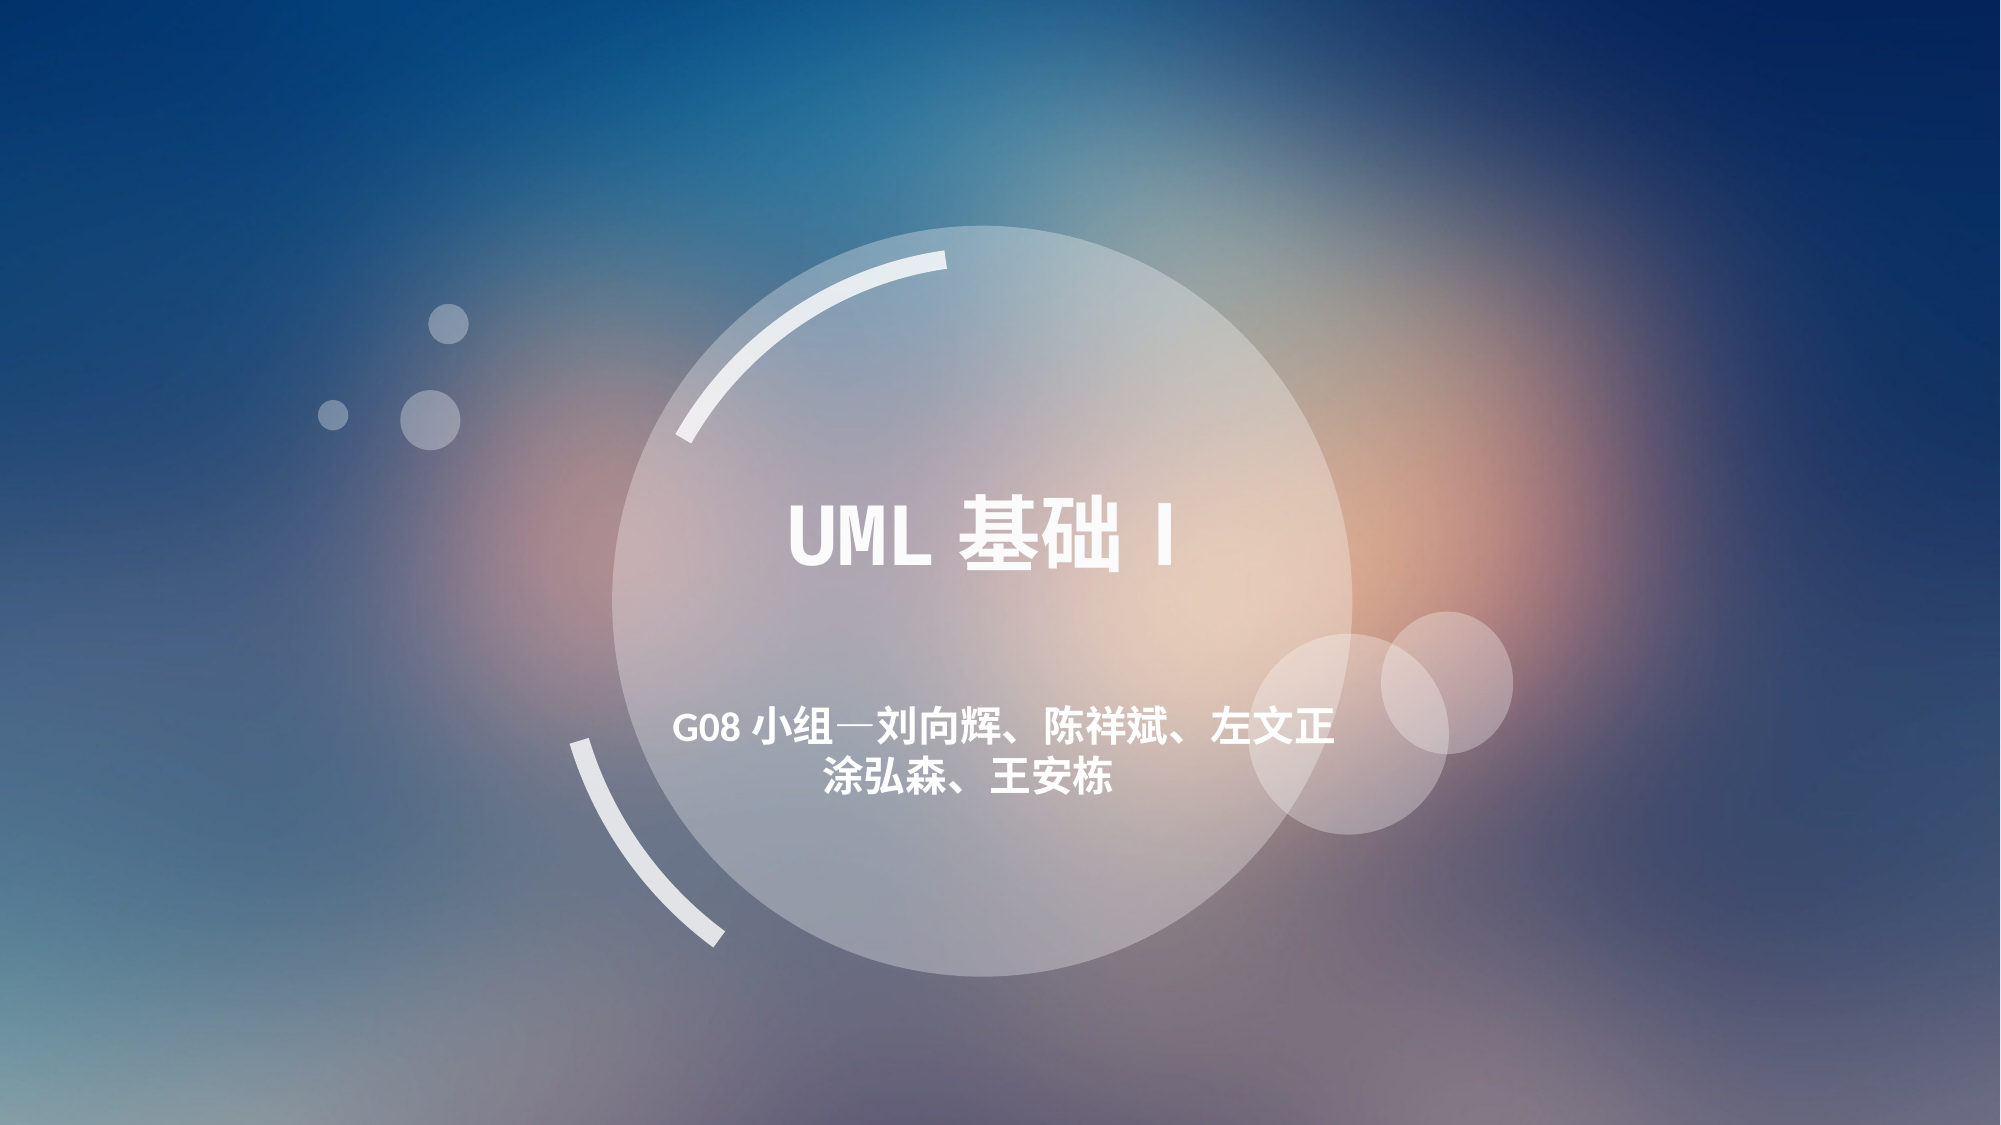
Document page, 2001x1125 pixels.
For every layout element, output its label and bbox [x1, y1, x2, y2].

text_box [1380, 611, 1514, 755]
text_box [1371, 636, 1447, 833]
text_box [552, 225, 1367, 1025]
picture [0, 0, 2001, 1125]
text_box [400, 390, 461, 451]
text_box [317, 399, 349, 431]
text_box [428, 303, 469, 345]
